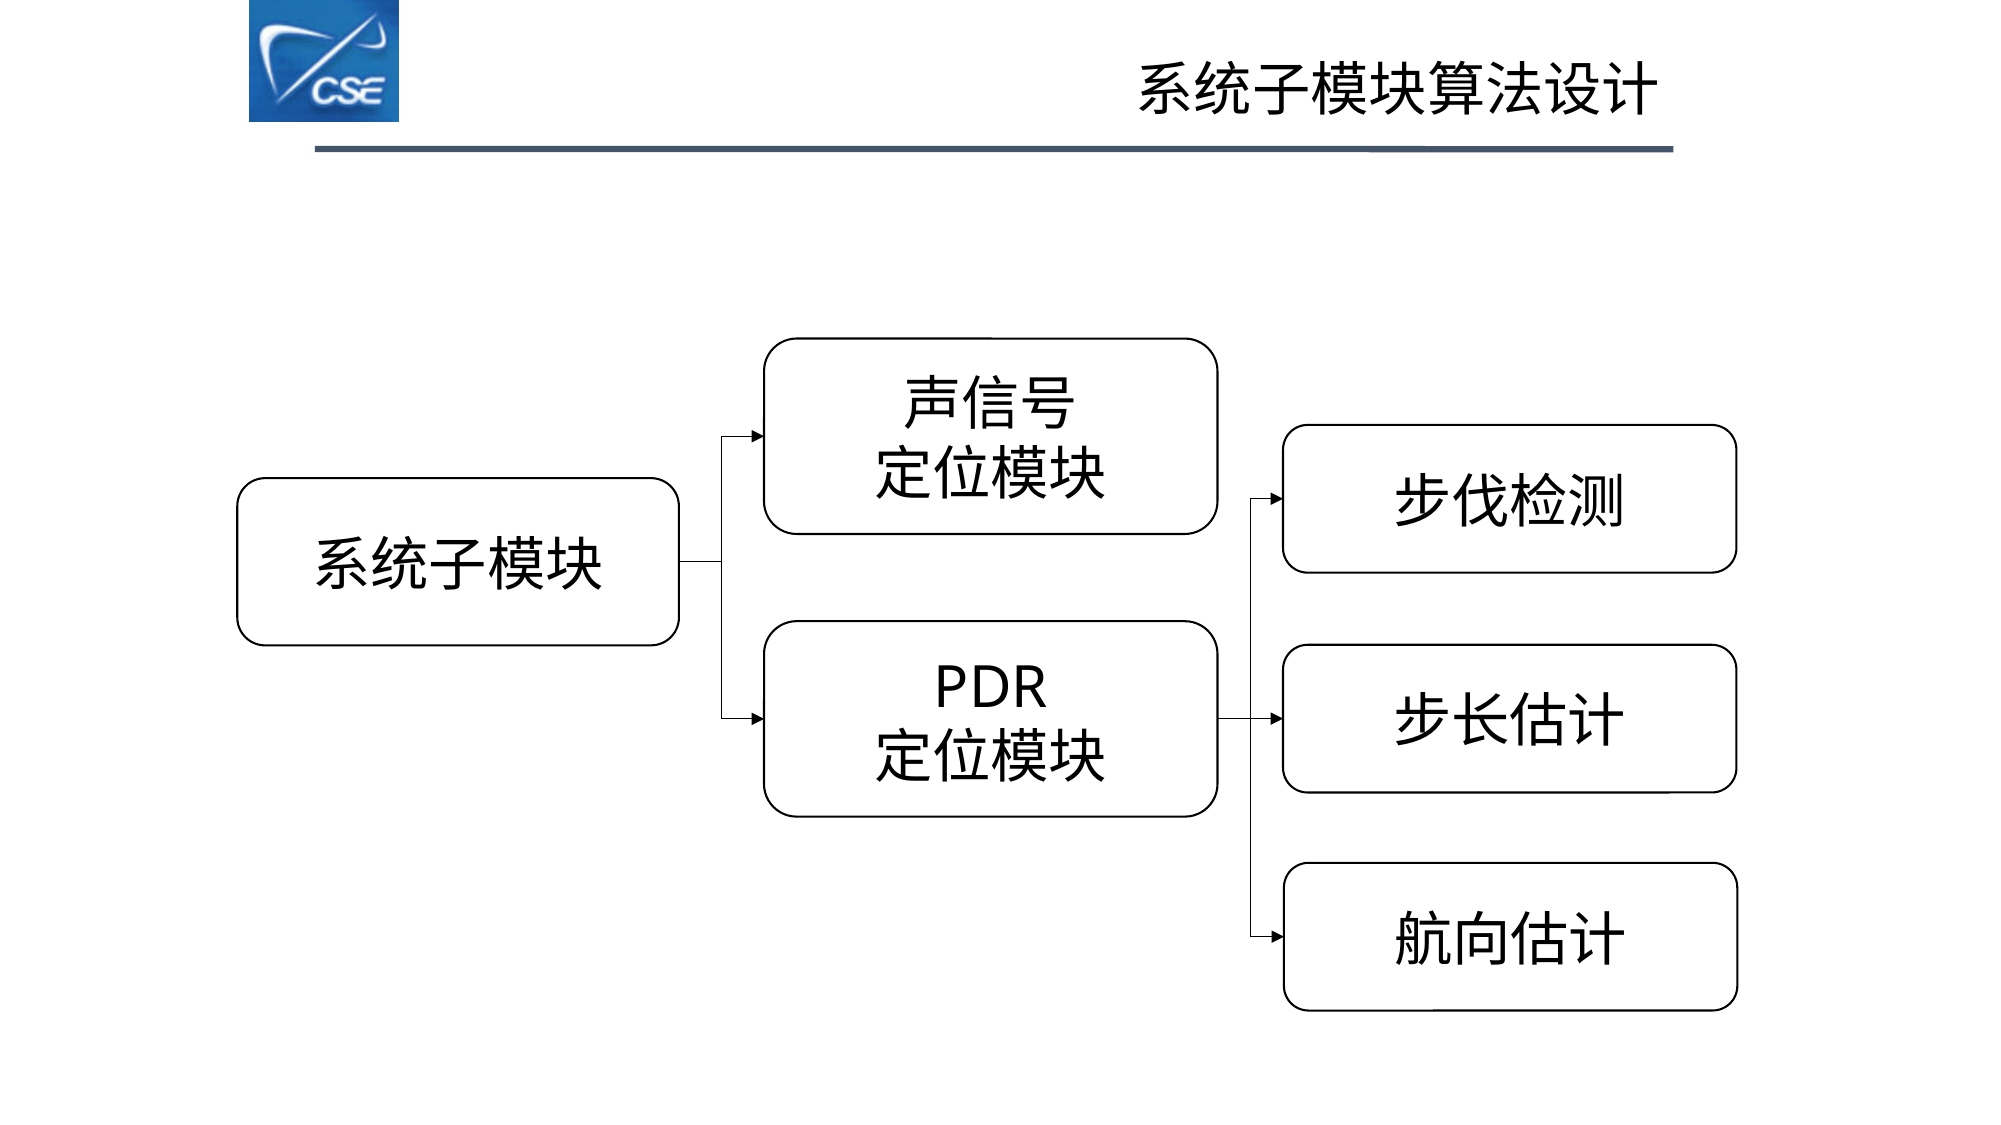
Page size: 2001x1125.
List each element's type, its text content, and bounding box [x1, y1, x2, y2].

text_box 步伐检测 [1281, 423, 1738, 574]
text_box 系统子模块 [236, 477, 678, 647]
text_box 航向估计 [1282, 861, 1739, 1012]
text_box 步长估计 [1284, 643, 1738, 794]
title 系统子模块算法设计 [324, 45, 1675, 138]
text_box PDR 定位模块 [762, 620, 1217, 818]
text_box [678, 436, 764, 561]
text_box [678, 561, 764, 719]
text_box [1217, 718, 1284, 937]
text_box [1217, 498, 1284, 718]
text_box 声信号 定位模块 [762, 337, 1219, 536]
picture [249, 0, 399, 122]
